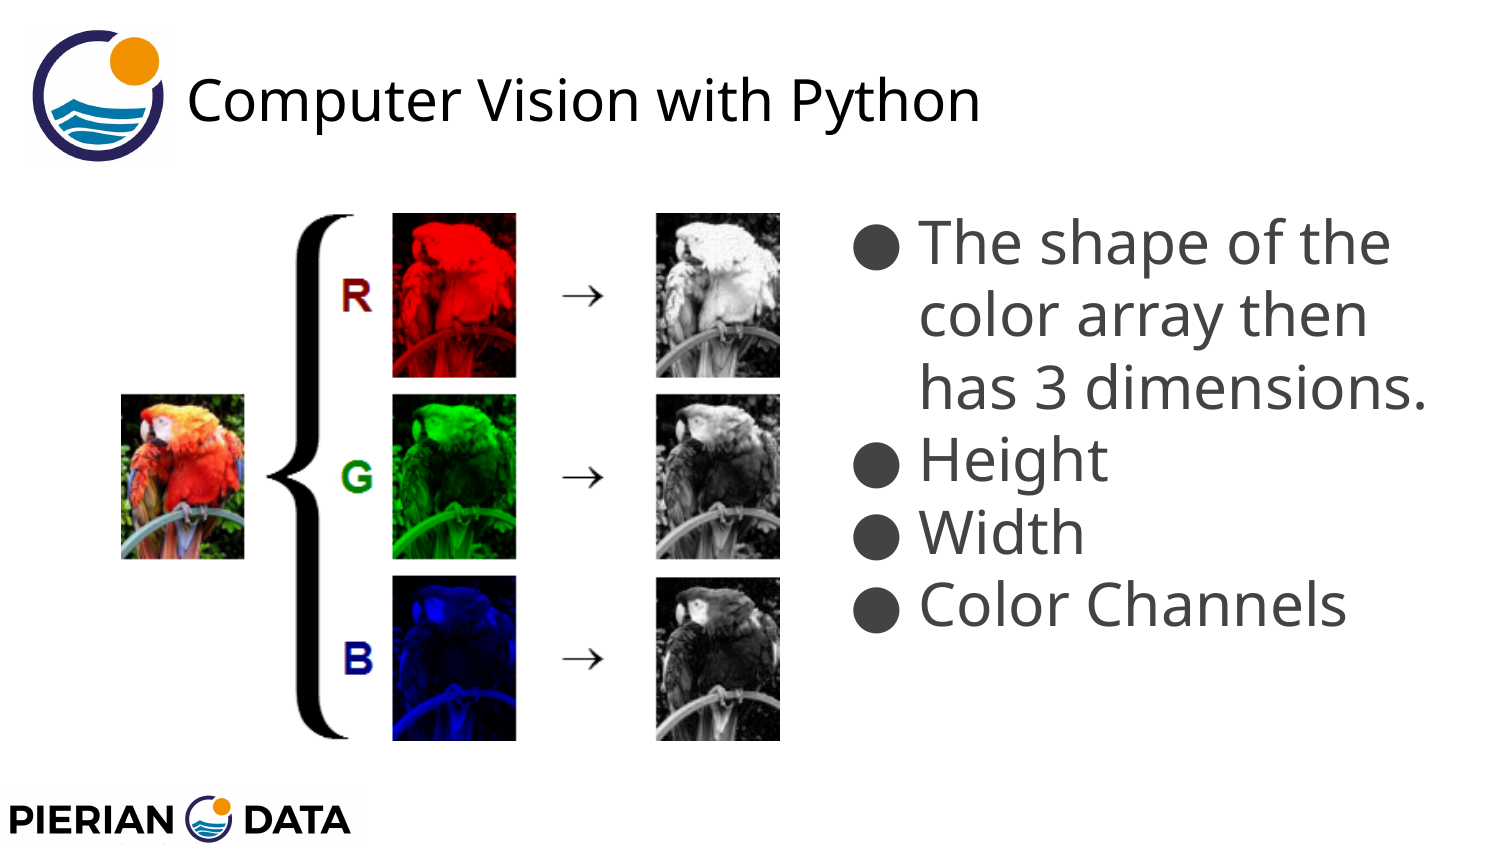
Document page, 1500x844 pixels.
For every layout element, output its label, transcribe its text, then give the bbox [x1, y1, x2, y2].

picture [121, 213, 781, 741]
picture [0, 787, 368, 844]
picture [24, 24, 172, 167]
title Computer Vision with Python [176, 48, 1449, 143]
list The shape of the color array then has 3 dimensions. Height Width Color Channels [828, 189, 1476, 750]
